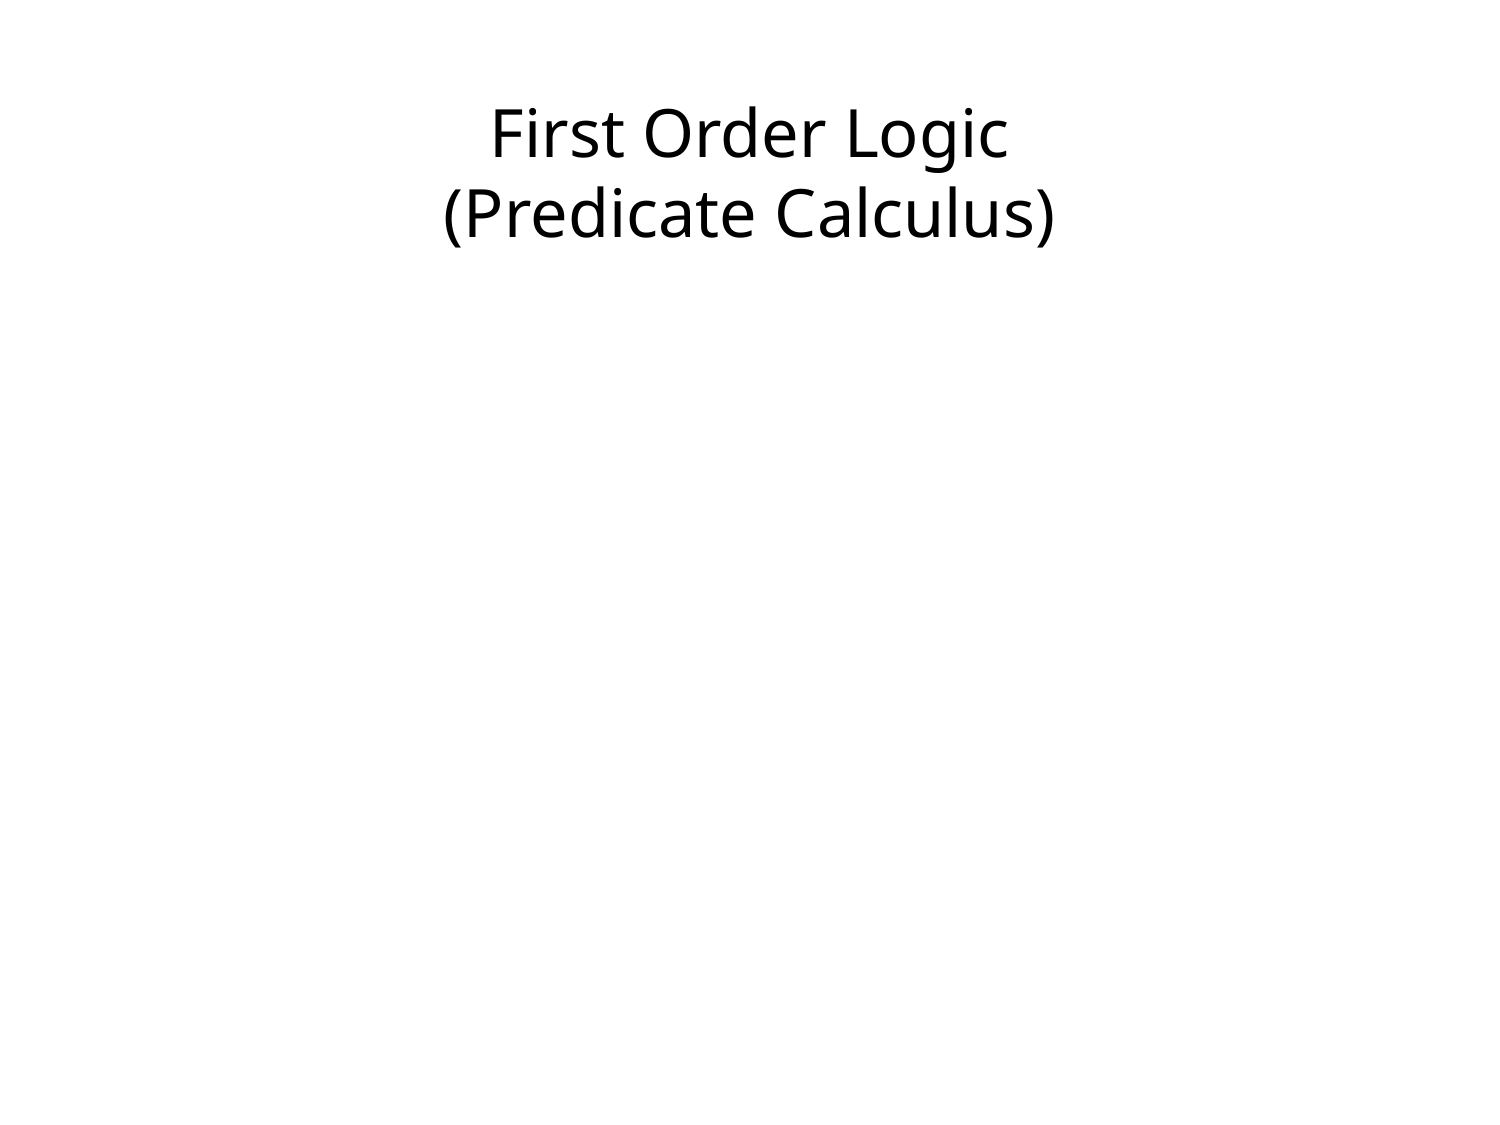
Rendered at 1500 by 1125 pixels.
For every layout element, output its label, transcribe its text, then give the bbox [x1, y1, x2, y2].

title First Order Logic (Predicate Calculus) [112, 50, 1388, 292]
